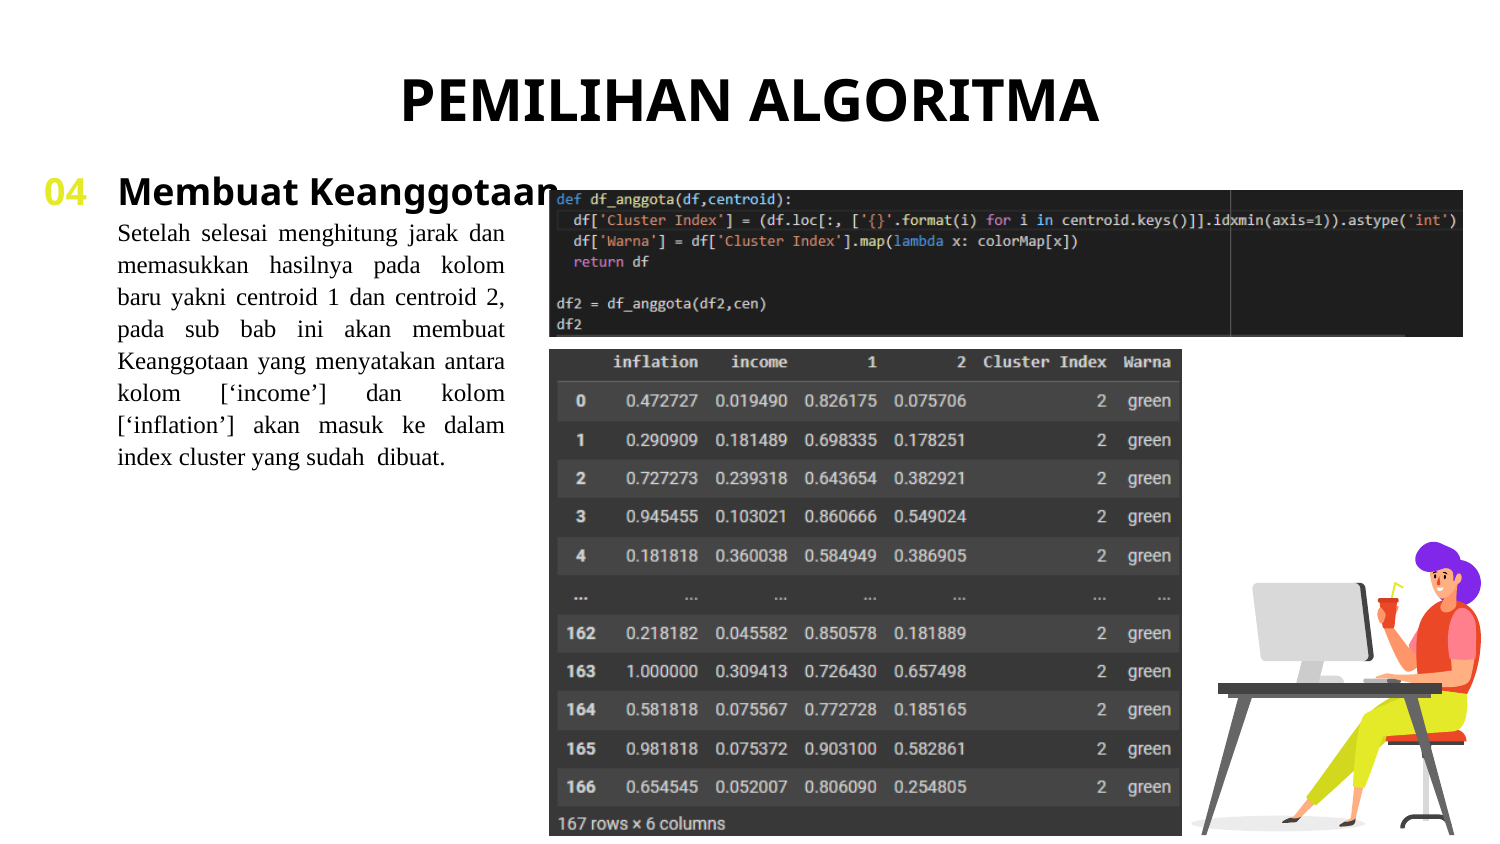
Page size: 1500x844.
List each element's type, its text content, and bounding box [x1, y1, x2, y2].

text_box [26, 163, 582, 483]
picture [549, 190, 1463, 338]
picture [549, 348, 1183, 836]
title PEMILIHAN ALGORITMA [75, 67, 1425, 129]
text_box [1191, 541, 1482, 836]
